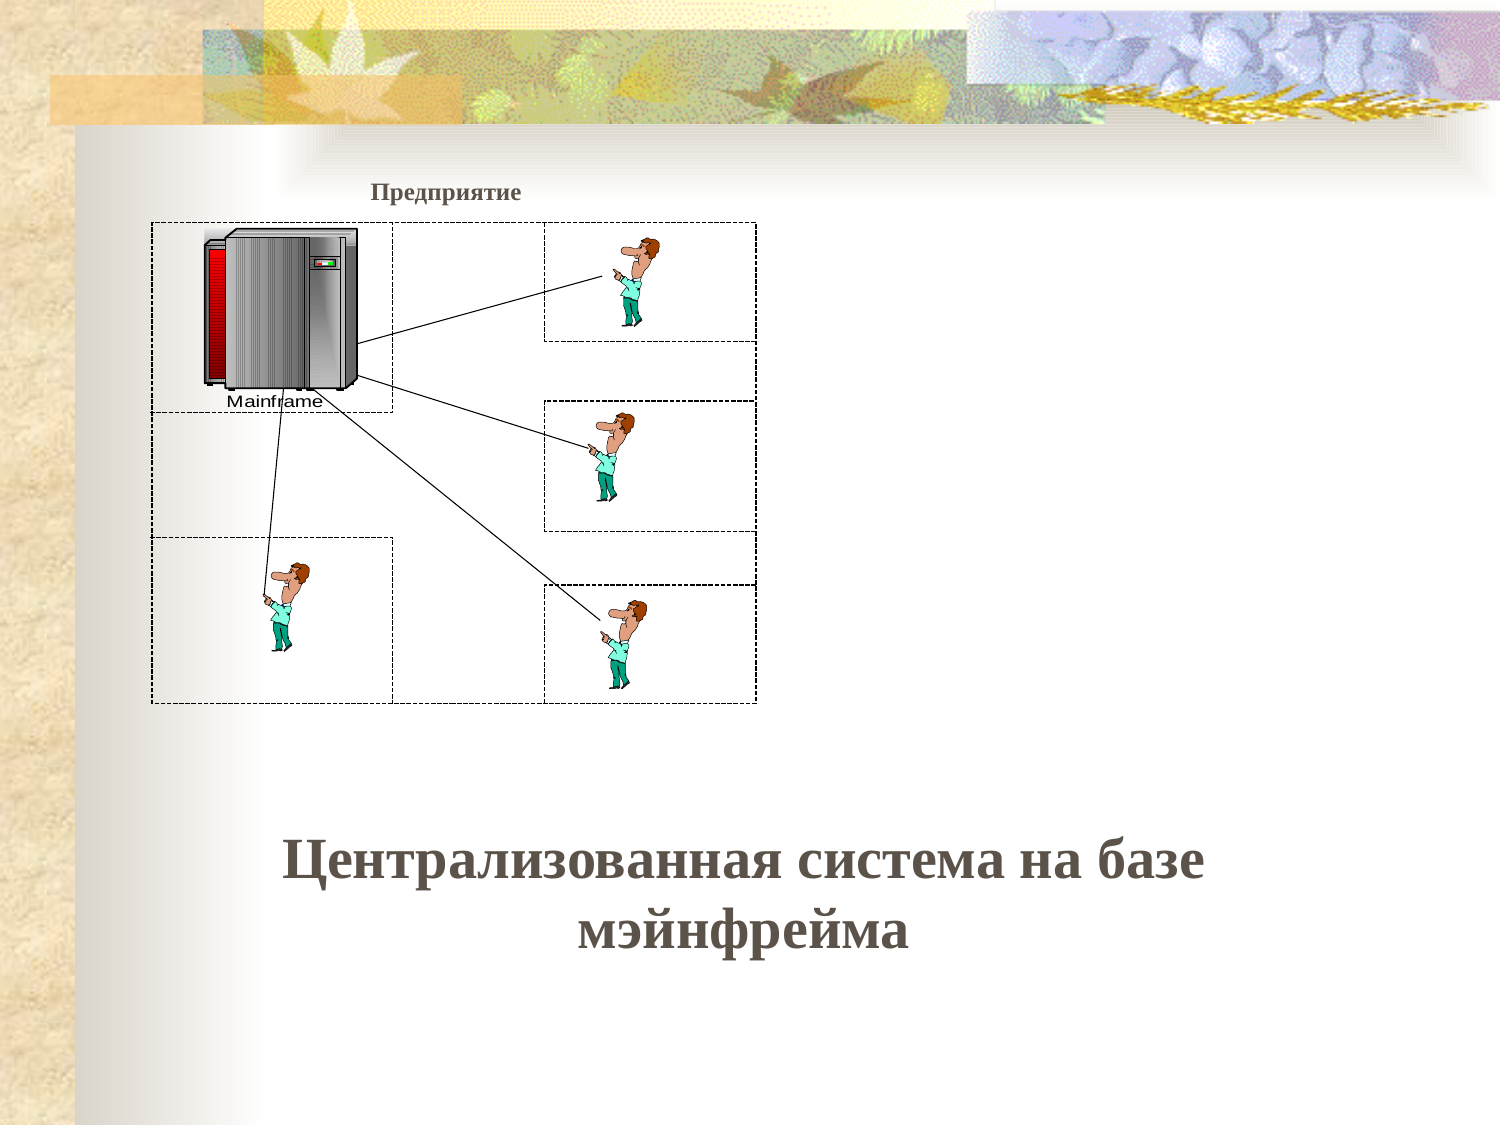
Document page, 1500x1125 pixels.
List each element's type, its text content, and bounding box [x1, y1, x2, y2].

text_box Централизованная система на базе мэйнфрейма [187, 812, 1300, 968]
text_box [149, 168, 1154, 704]
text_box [599, 599, 648, 690]
picture [0, 0, 1500, 1125]
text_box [612, 237, 660, 327]
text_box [587, 412, 635, 502]
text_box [262, 562, 310, 652]
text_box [199, 224, 363, 419]
